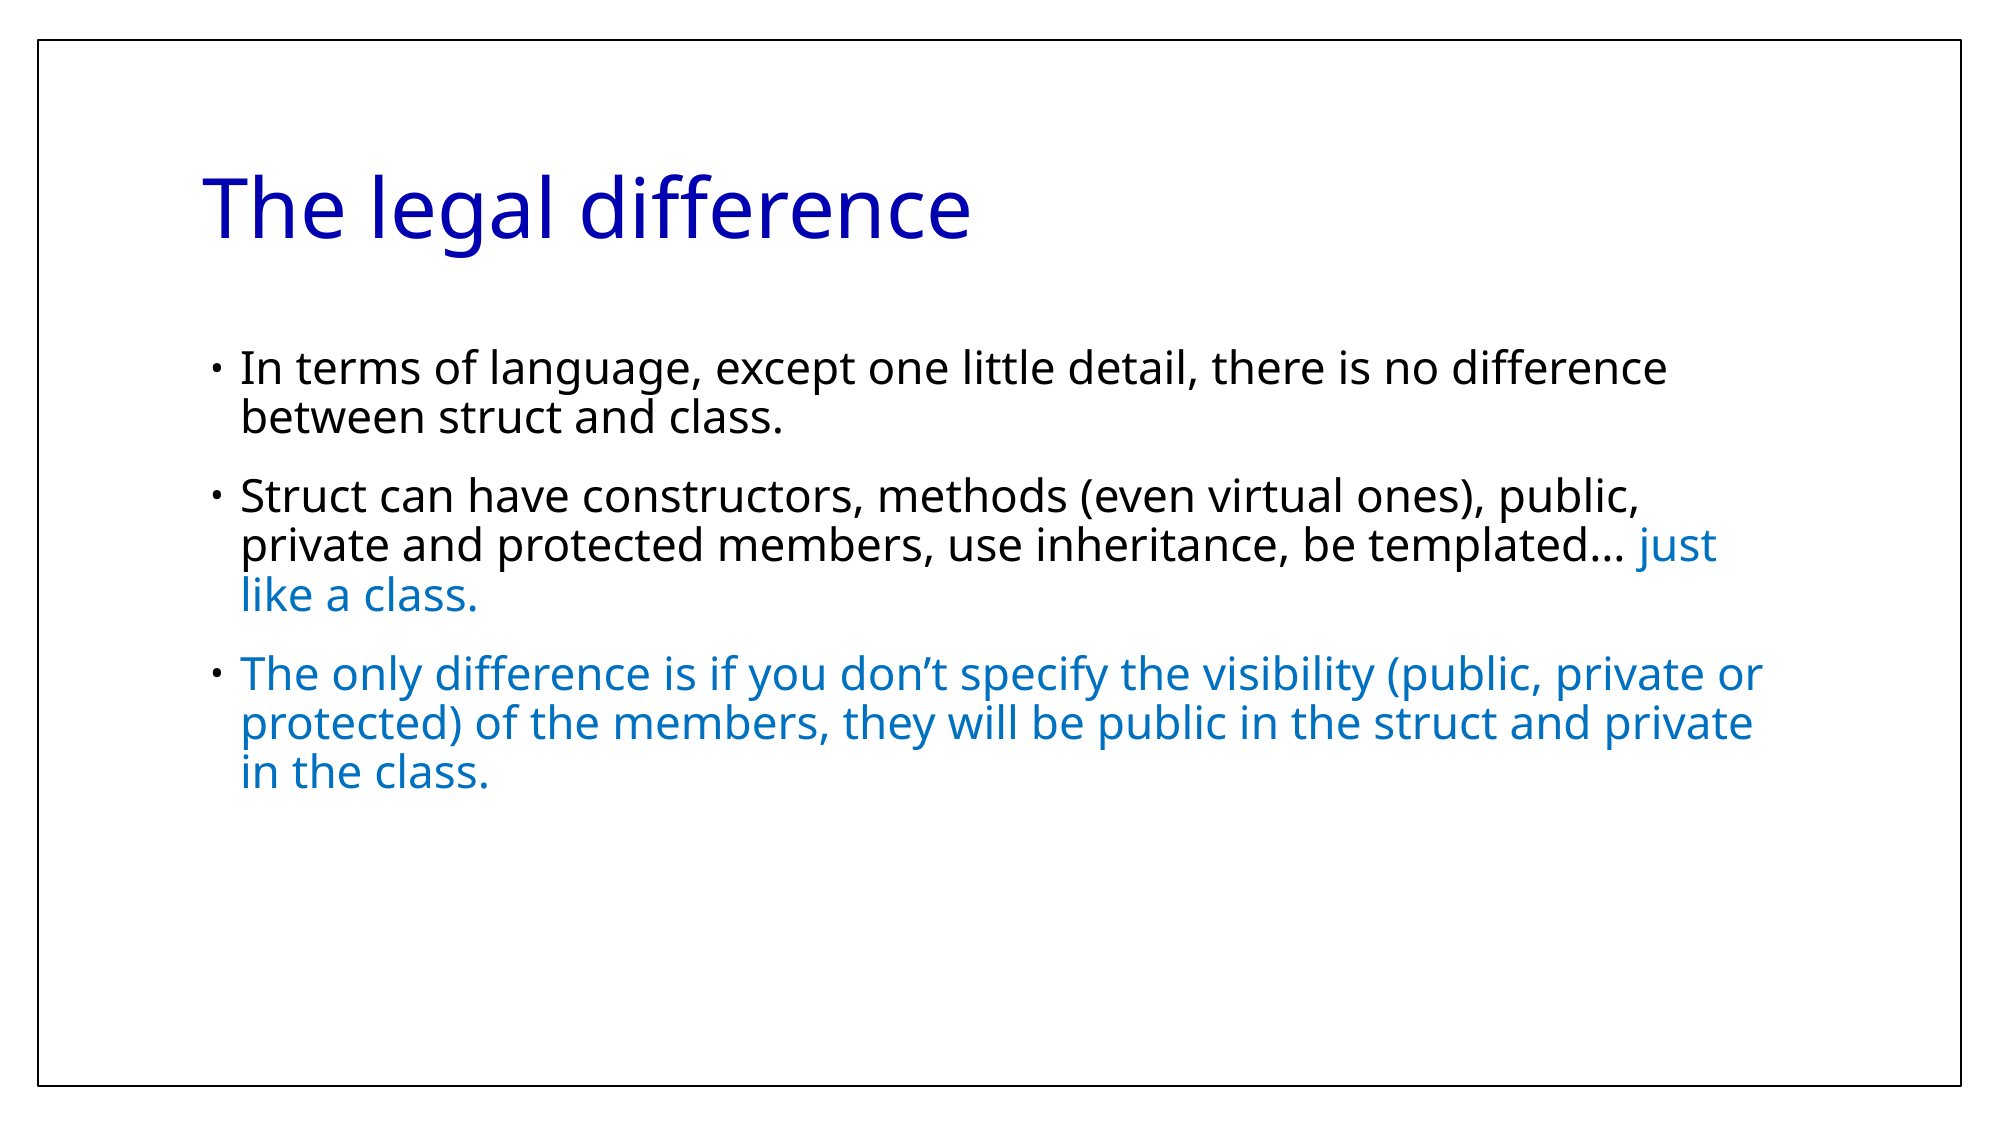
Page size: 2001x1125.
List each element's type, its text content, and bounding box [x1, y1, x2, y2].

title The legal difference [187, 99, 1808, 323]
list In terms of language, except one little detail, there is no difference between struct and class. Struct can have constructors, methods (even virtual ones), public, private and protected members, use inheritance, be templated… just like a class. The only difference is if you don’t specify the visibility (public, private or protected) of the members, they will be public in the struct and private in the class. [187, 337, 1807, 1000]
